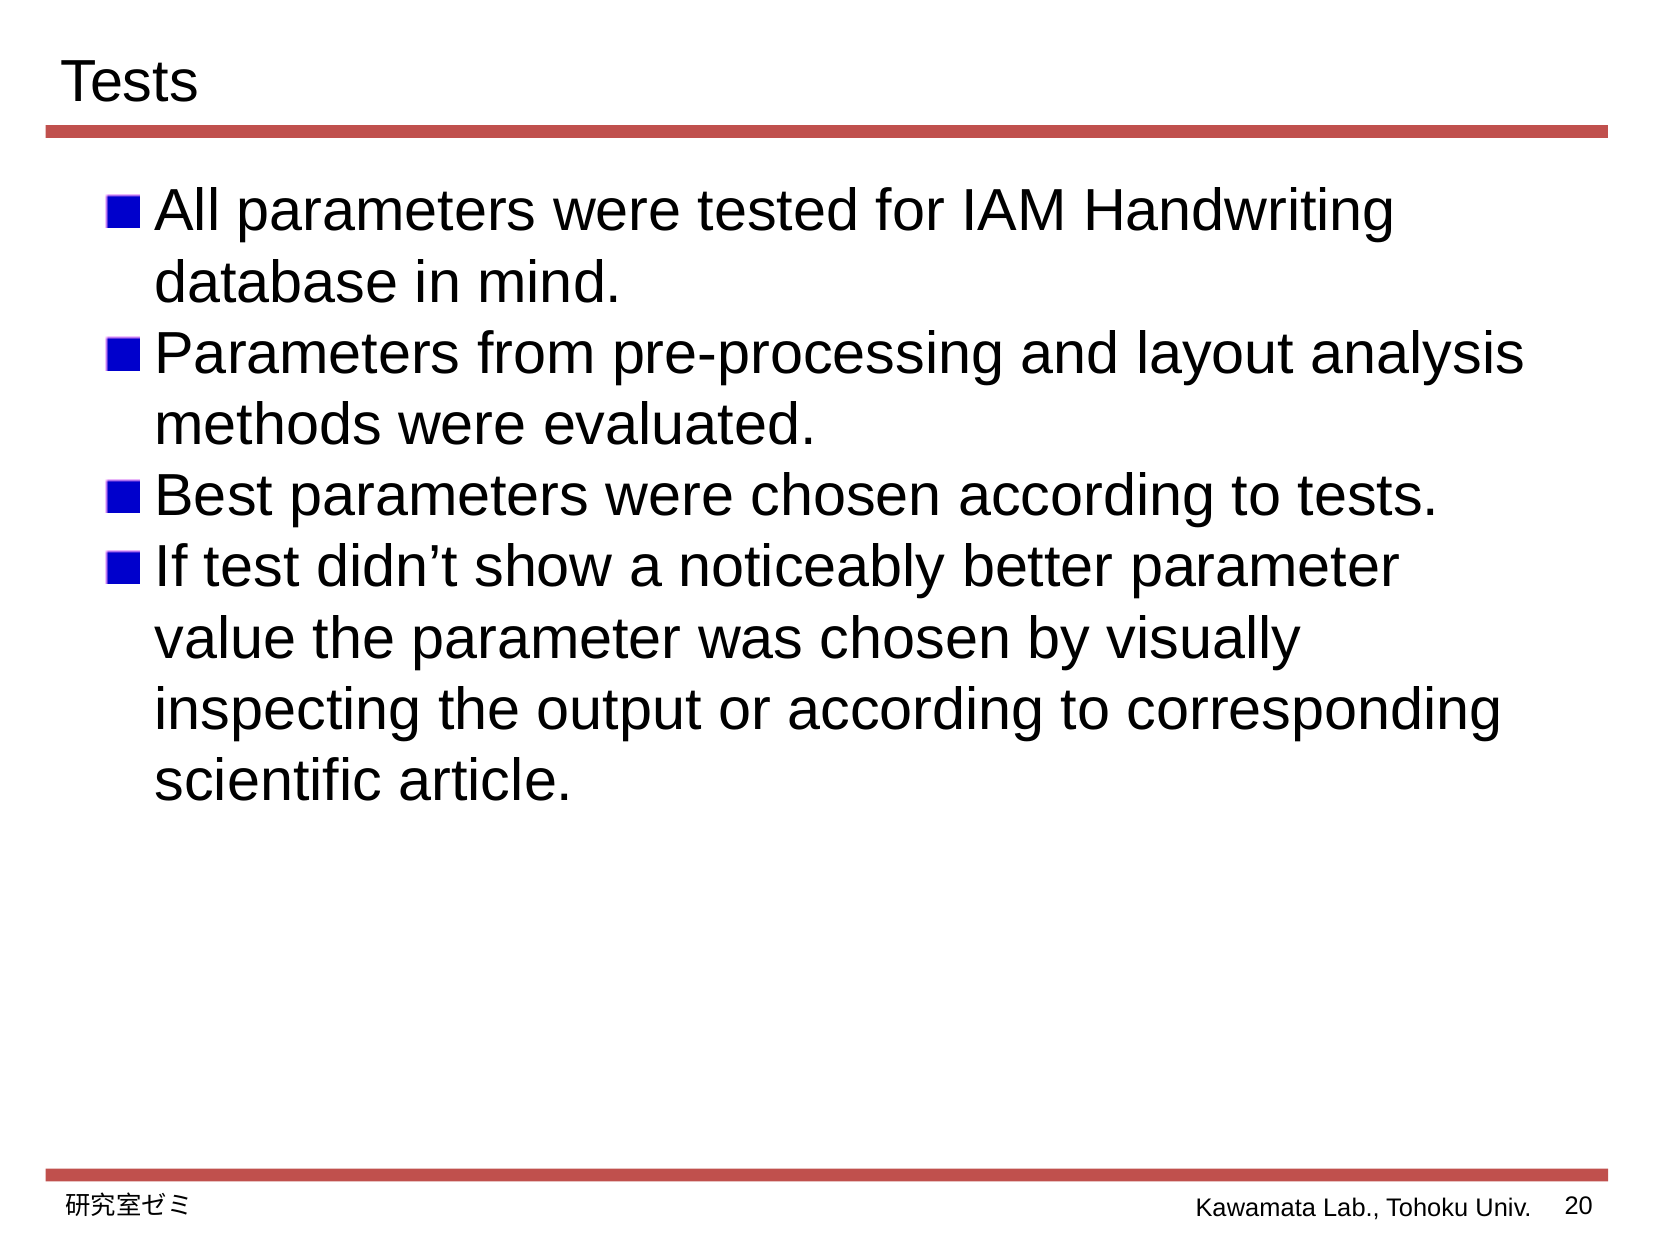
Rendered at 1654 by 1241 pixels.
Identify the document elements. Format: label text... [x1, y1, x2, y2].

picture [97, 471, 140, 513]
picture [97, 186, 140, 228]
text_box Tests [45, 34, 1593, 122]
text_box All parameters were tested for IAM Handwriting database in mind. Parameters from pre-processing and layout analysis methods were evaluated. Best parameters were chosen according to tests. If test didn’t show a noticeably better parameter value the parameter was chosen by visually inspecting the output or according to corresponding scientific article. [82, 164, 1571, 1141]
text_box 1 [1532, 1181, 1608, 1228]
picture [97, 542, 140, 584]
text_box 研究室ゼミ [50, 1181, 1180, 1228]
picture [97, 328, 140, 371]
